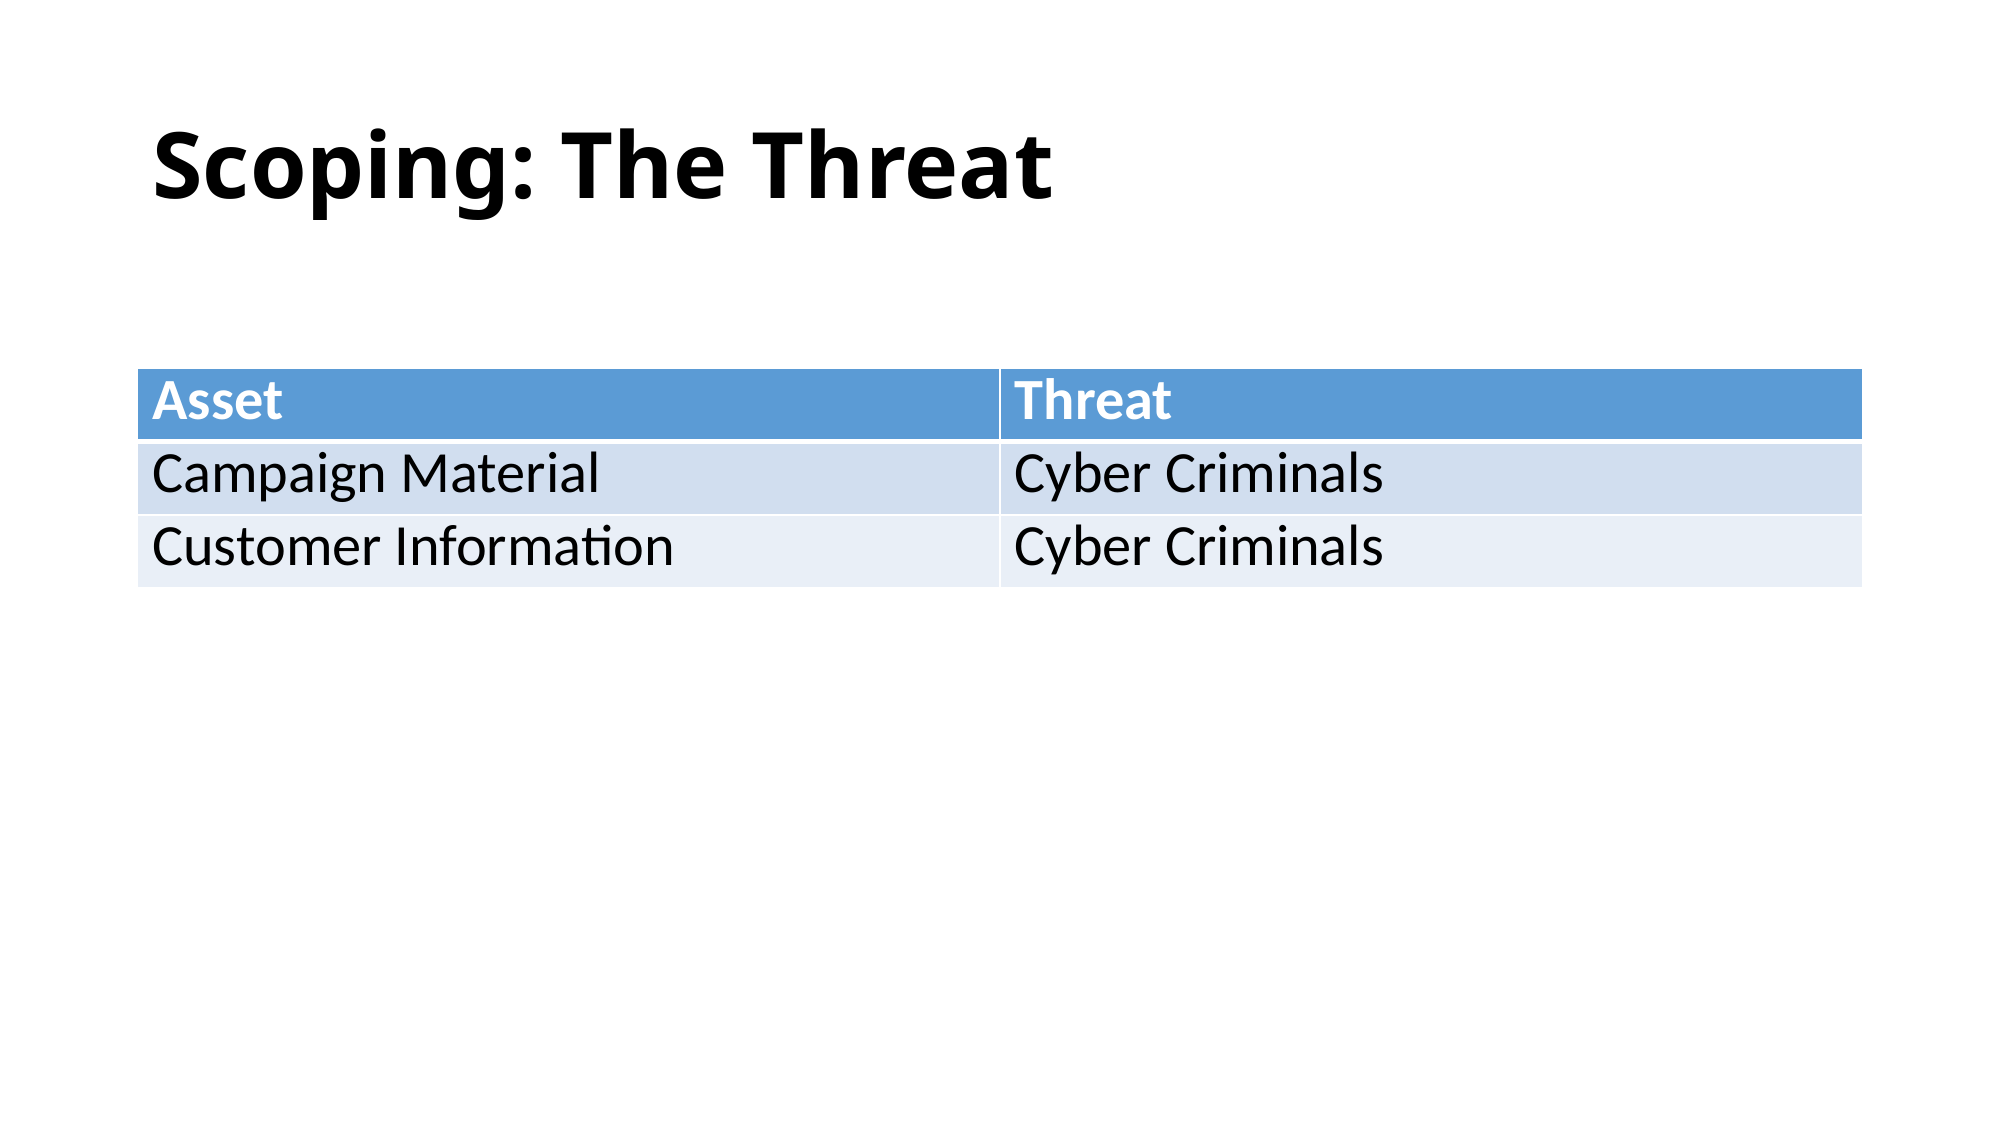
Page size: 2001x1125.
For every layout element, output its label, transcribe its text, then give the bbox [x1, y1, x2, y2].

table_cell Cyber Criminals [1001, 444, 1862, 514]
table_cell Customer Information [138, 516, 999, 587]
table_header Threat [1001, 369, 1862, 439]
table_cell Campaign Material [138, 444, 999, 514]
table_cell Cyber Criminals [1001, 516, 1862, 587]
table_header Asset [138, 369, 999, 439]
title Scoping: The Threat [137, 59, 1863, 278]
